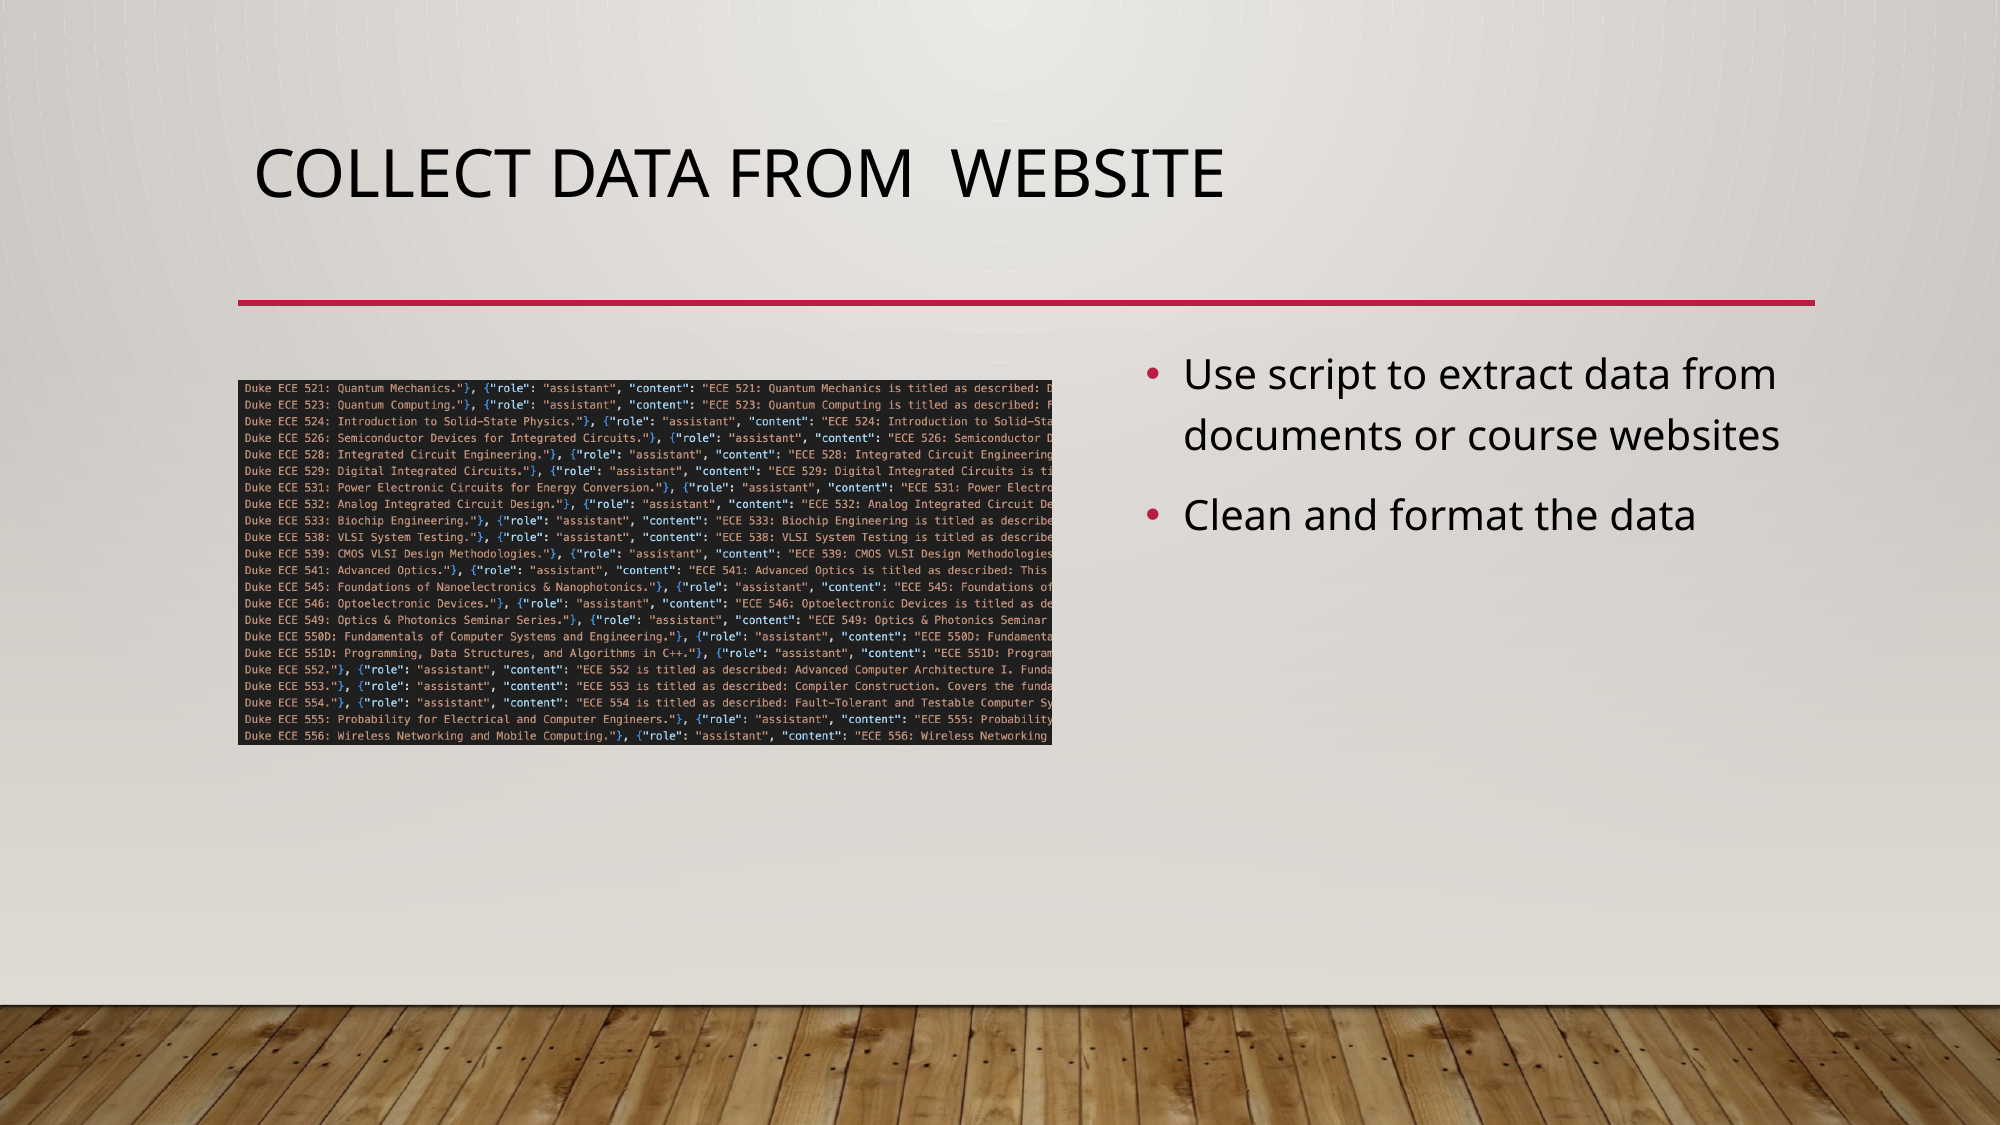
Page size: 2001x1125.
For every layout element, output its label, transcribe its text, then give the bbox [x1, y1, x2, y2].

list Use script to extract data from documents or course websites Clean and format the data [1130, 330, 1814, 897]
picture [237, 380, 1053, 745]
picture [0, 1005, 2000, 1125]
title Collect Data from Website [238, 131, 1814, 305]
